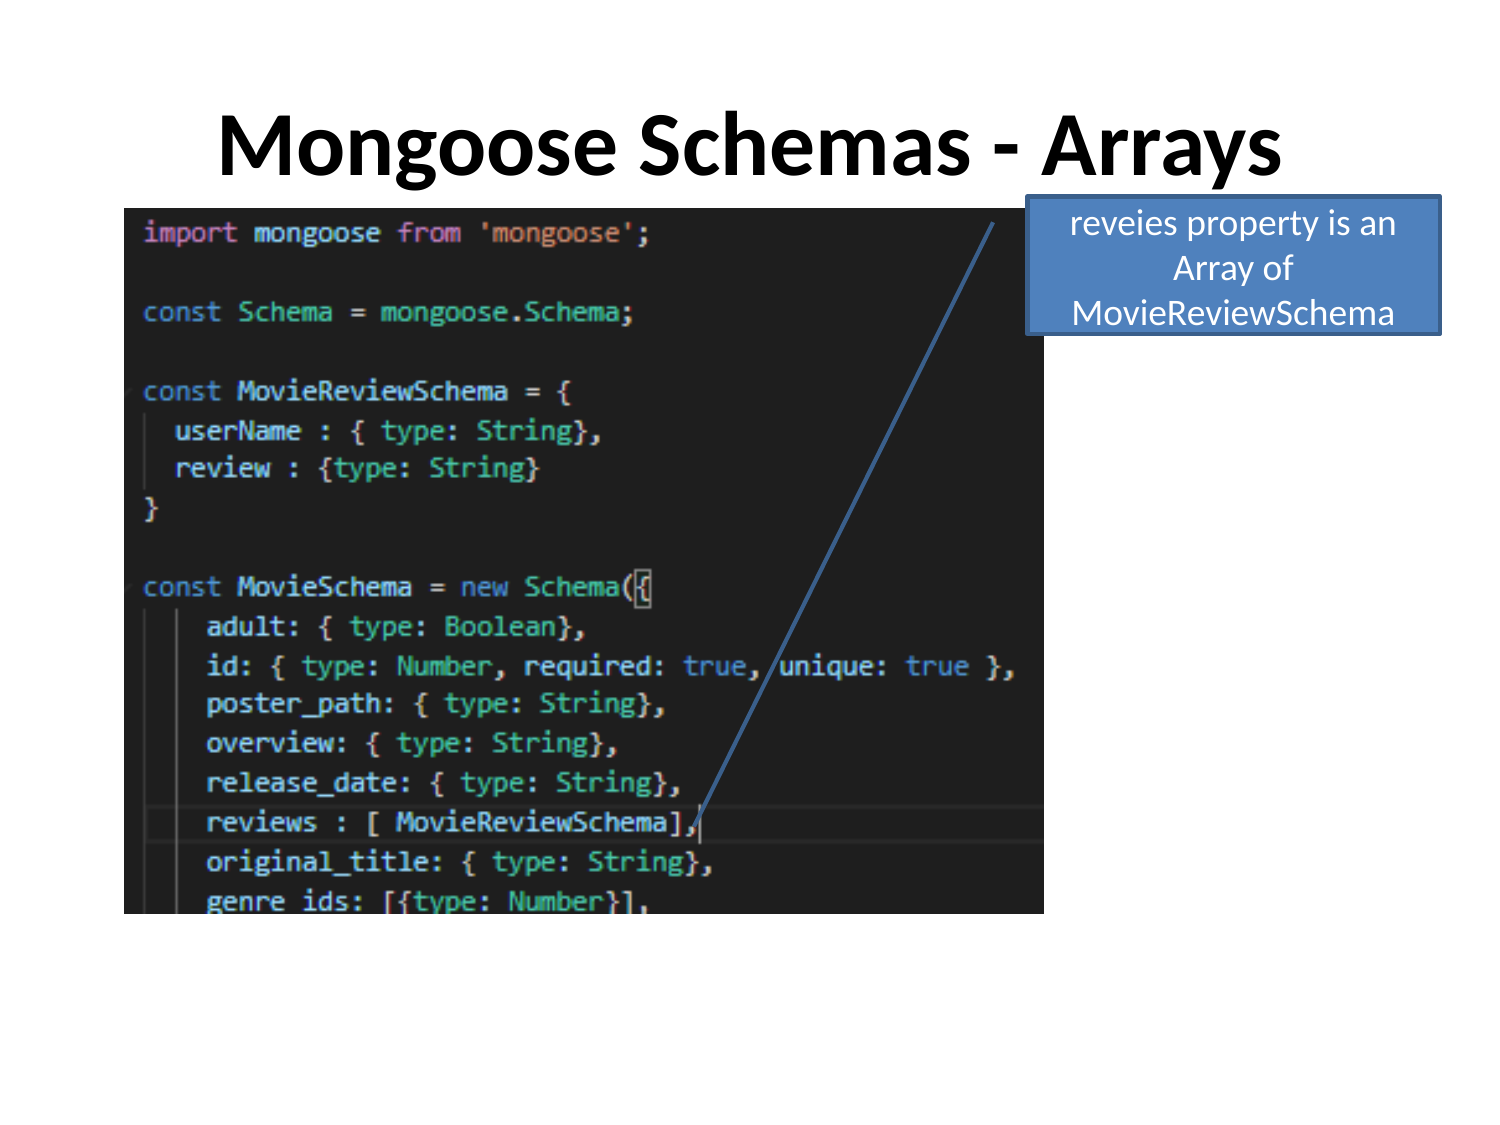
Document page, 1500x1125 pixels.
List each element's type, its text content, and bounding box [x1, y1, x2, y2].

picture [124, 207, 1044, 914]
text_box reveies property is an Array of MovieReviewSchema [1025, 194, 1442, 336]
title Mongoose Schemas - Arrays [75, 45, 1425, 233]
